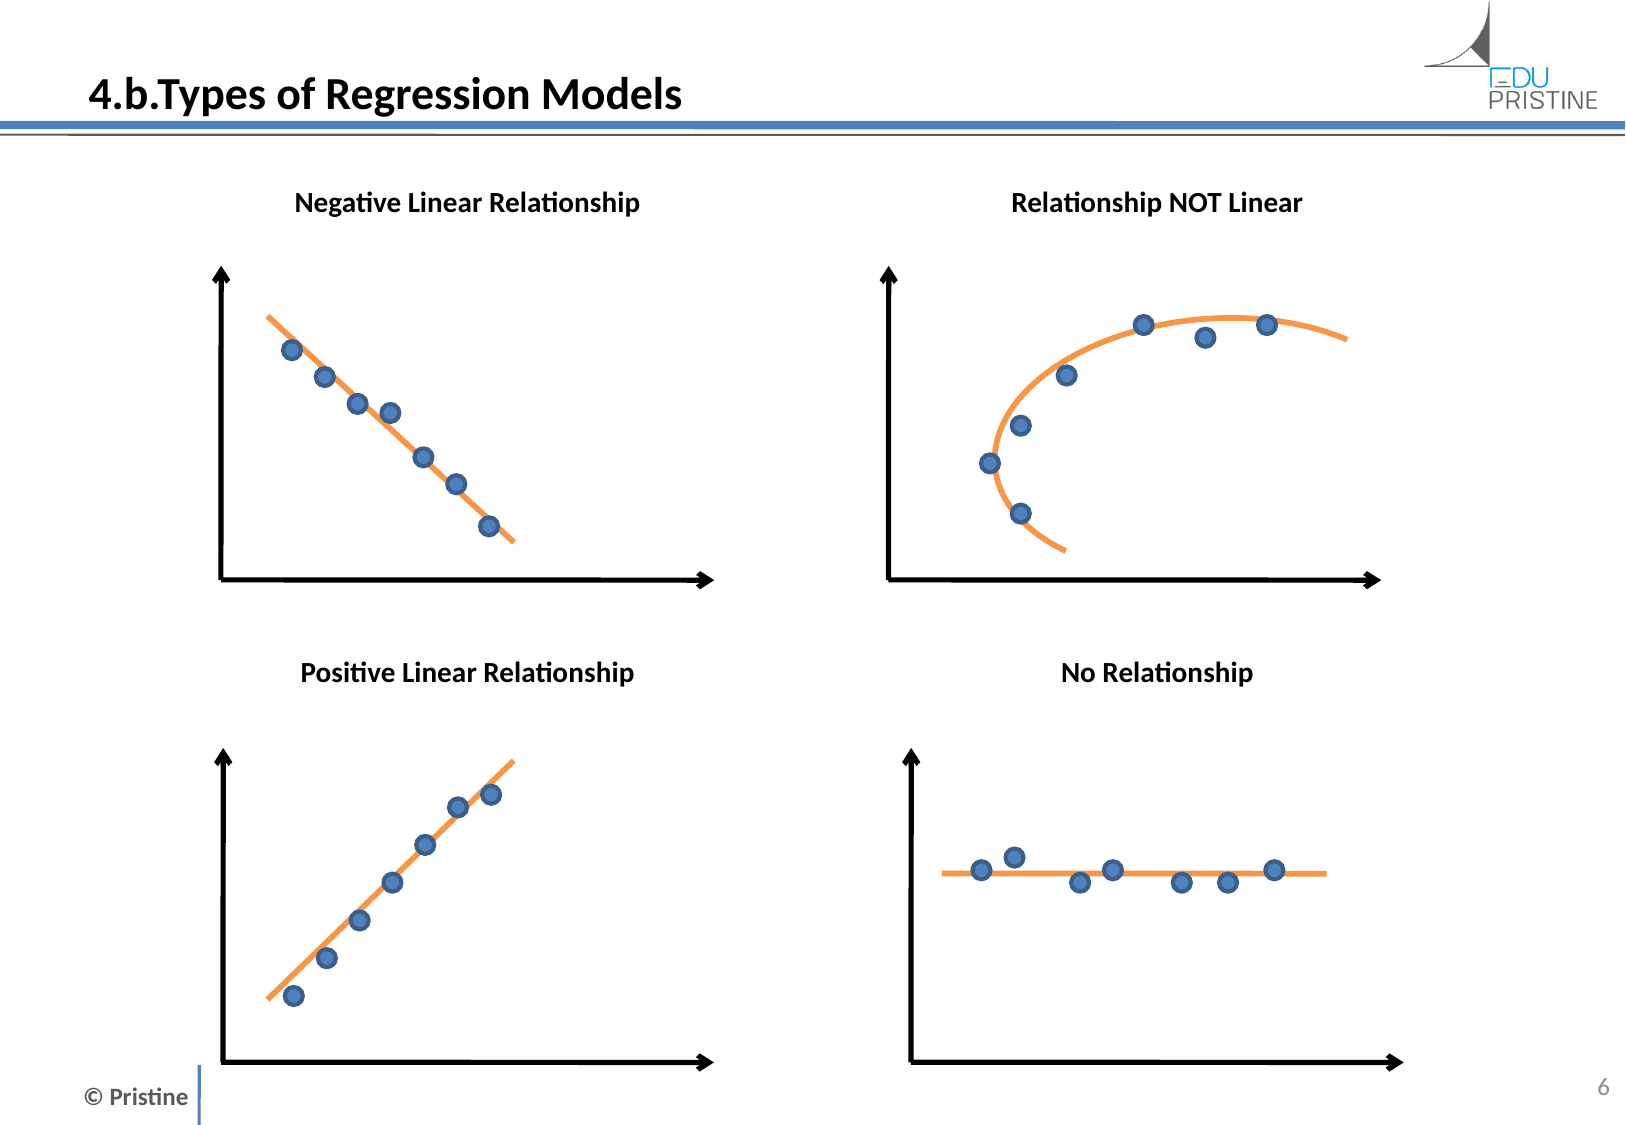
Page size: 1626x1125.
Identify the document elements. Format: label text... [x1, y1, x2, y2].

slide_number 5 [1543, 1065, 1625, 1125]
text_box [1170, 883, 1193, 894]
text_box [1011, 431, 1031, 437]
text_box [1263, 859, 1286, 871]
text_box [1216, 883, 1240, 894]
text_box [1010, 414, 1031, 421]
text_box [1069, 883, 1092, 894]
text_box [994, 317, 1348, 552]
text_box [1009, 502, 1032, 525]
text_box Positive Linear Relationship [194, 645, 741, 696]
text_box [970, 859, 993, 871]
text_box No Relationship [884, 645, 1431, 696]
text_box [270, 756, 511, 1004]
text_box [1194, 326, 1217, 349]
text_box [1003, 846, 1026, 869]
text_box [1101, 859, 1124, 871]
text_box [978, 452, 1002, 475]
text_box [1055, 364, 1078, 387]
text_box [1132, 314, 1155, 337]
text_box [1255, 314, 1279, 337]
title 4.b.Types of Regression Models [81, 10, 1314, 126]
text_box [277, 305, 505, 553]
picture [1424, 1, 1597, 109]
text_box Relationship NOT Linear [884, 175, 1431, 226]
text_box Negative Linear Relationship [194, 175, 741, 226]
